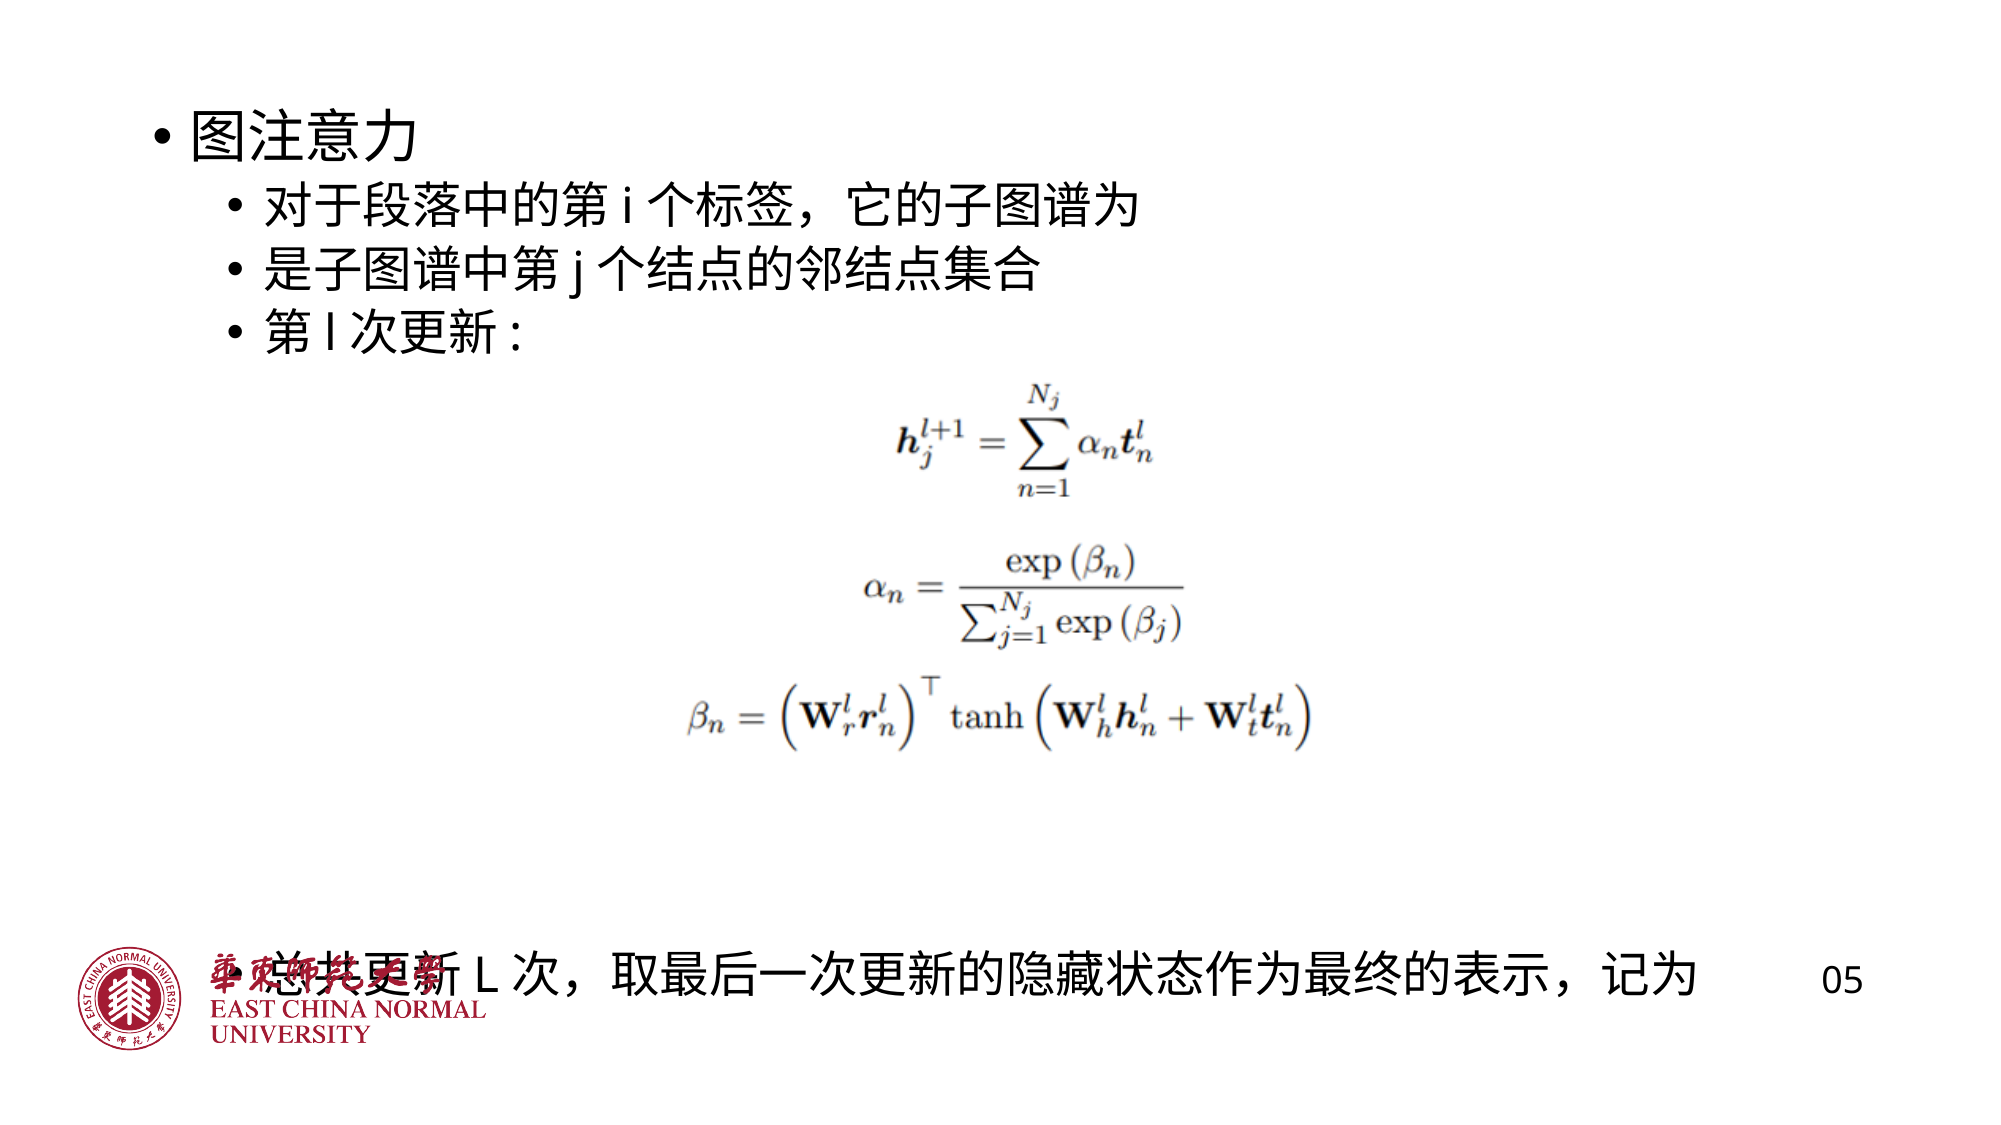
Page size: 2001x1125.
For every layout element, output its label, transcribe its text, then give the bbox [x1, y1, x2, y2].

picture [41, 915, 681, 1074]
text_box 05 [1800, 944, 1885, 1014]
picture [654, 353, 1345, 772]
